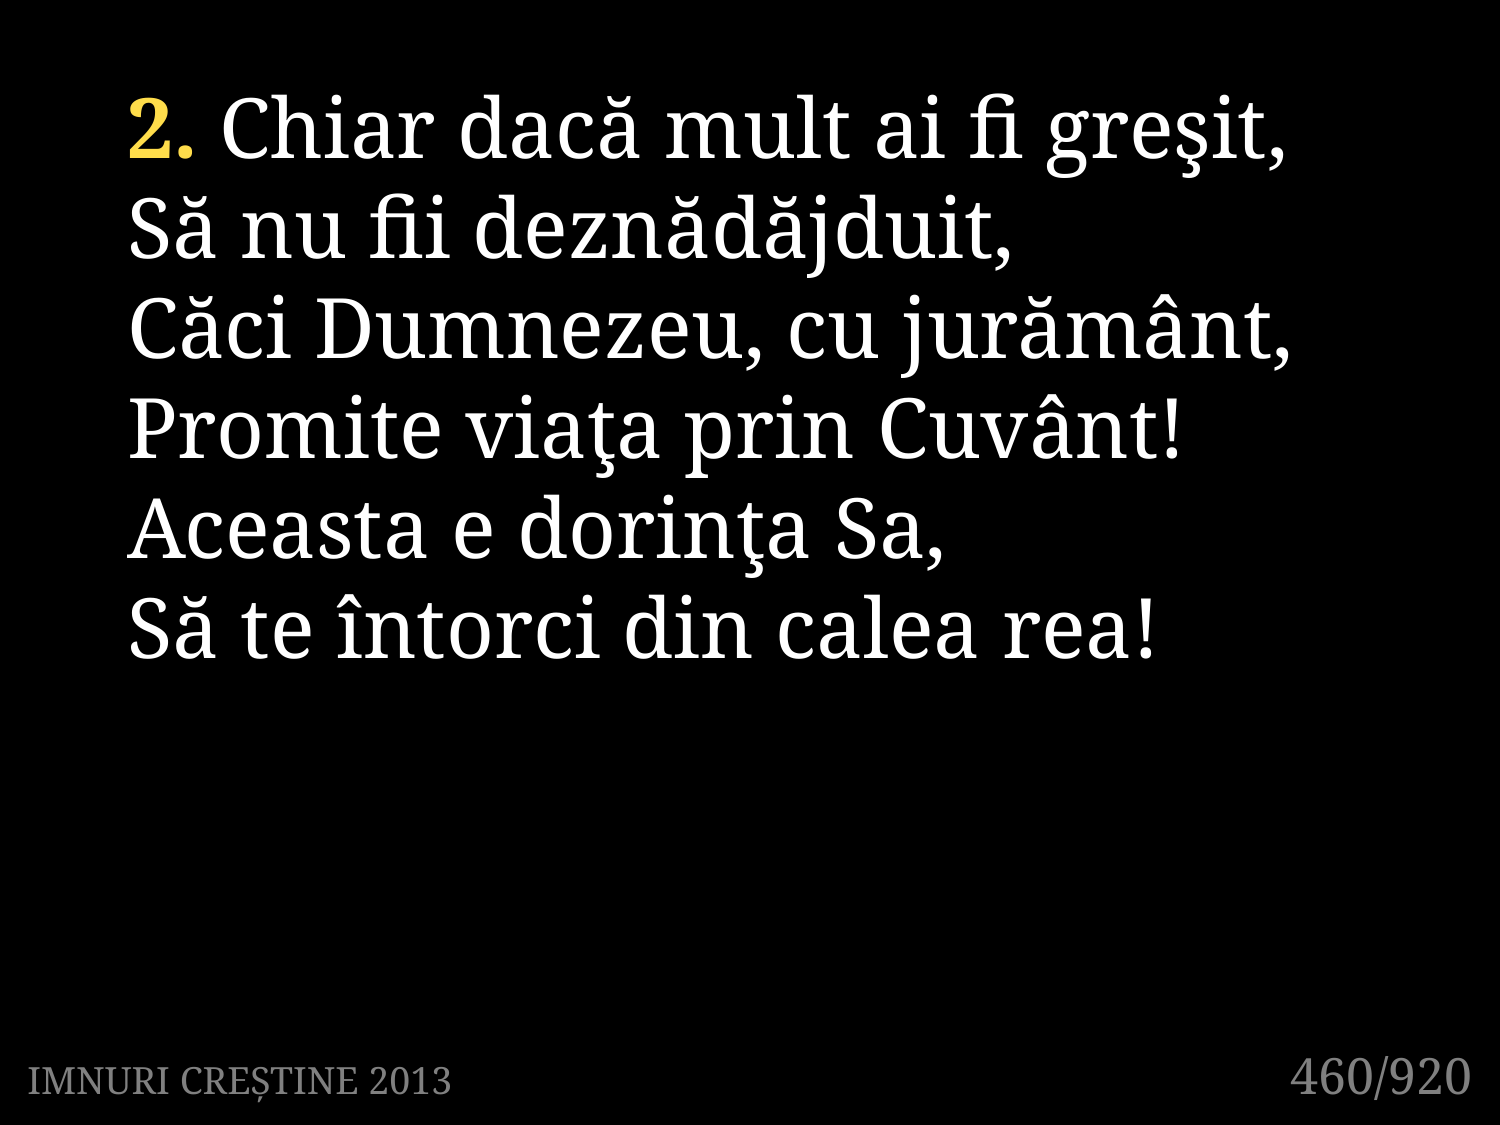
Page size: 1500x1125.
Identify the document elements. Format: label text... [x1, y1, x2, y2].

text_box IMNURI CREȘTINE 2013 [12, 1049, 637, 1110]
text_box 2. Chiar dacă mult ai fi greşit, Să nu fii deznădăjduit, Căci Dumnezeu, cu jurământ, Promite viaţa prin Cuvânt! Aceasta e dorinţa Sa, Să te întorci din calea rea! [112, 67, 1500, 683]
text_box 460/920 [637, 1037, 1488, 1113]
